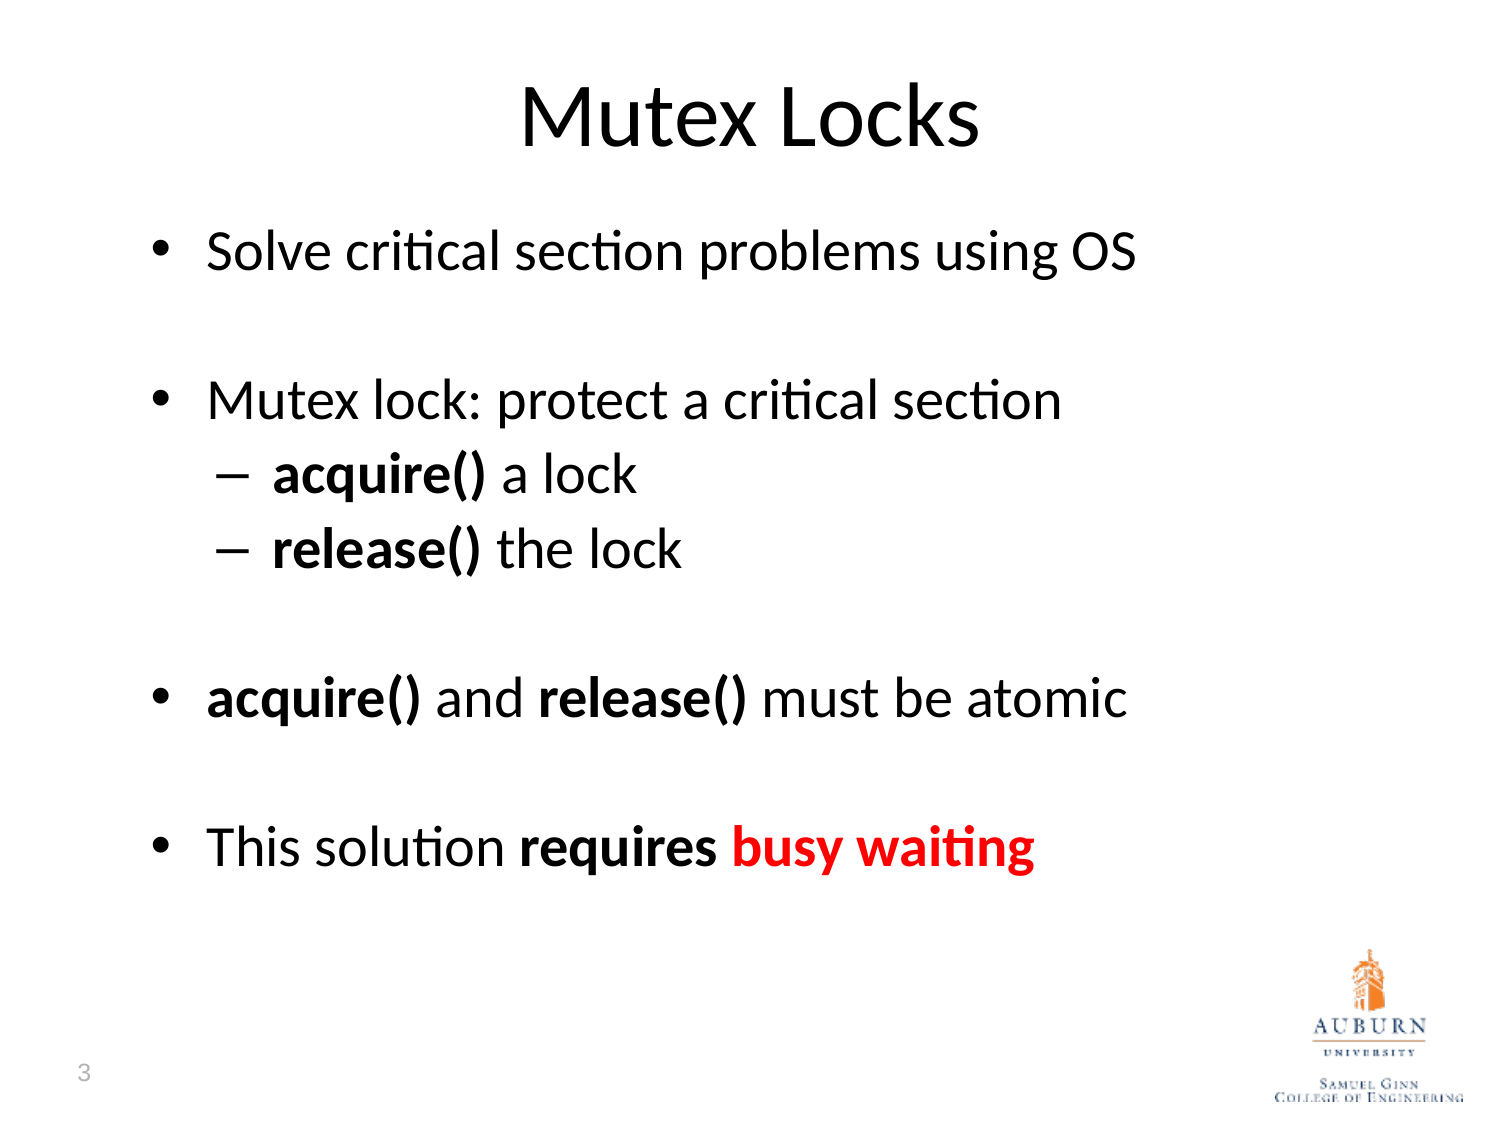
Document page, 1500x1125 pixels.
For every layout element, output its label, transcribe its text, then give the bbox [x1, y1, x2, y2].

list Solve critical section problems using OS Mutex lock: protect a critical section acquire() a lock release() the lock acquire() and release() must be atomic This solution requires busy waiting [135, 212, 1450, 1056]
title Mutex Locks [75, 31, 1425, 188]
picture [1275, 949, 1463, 1102]
slide_number 3 [62, 1041, 413, 1102]
